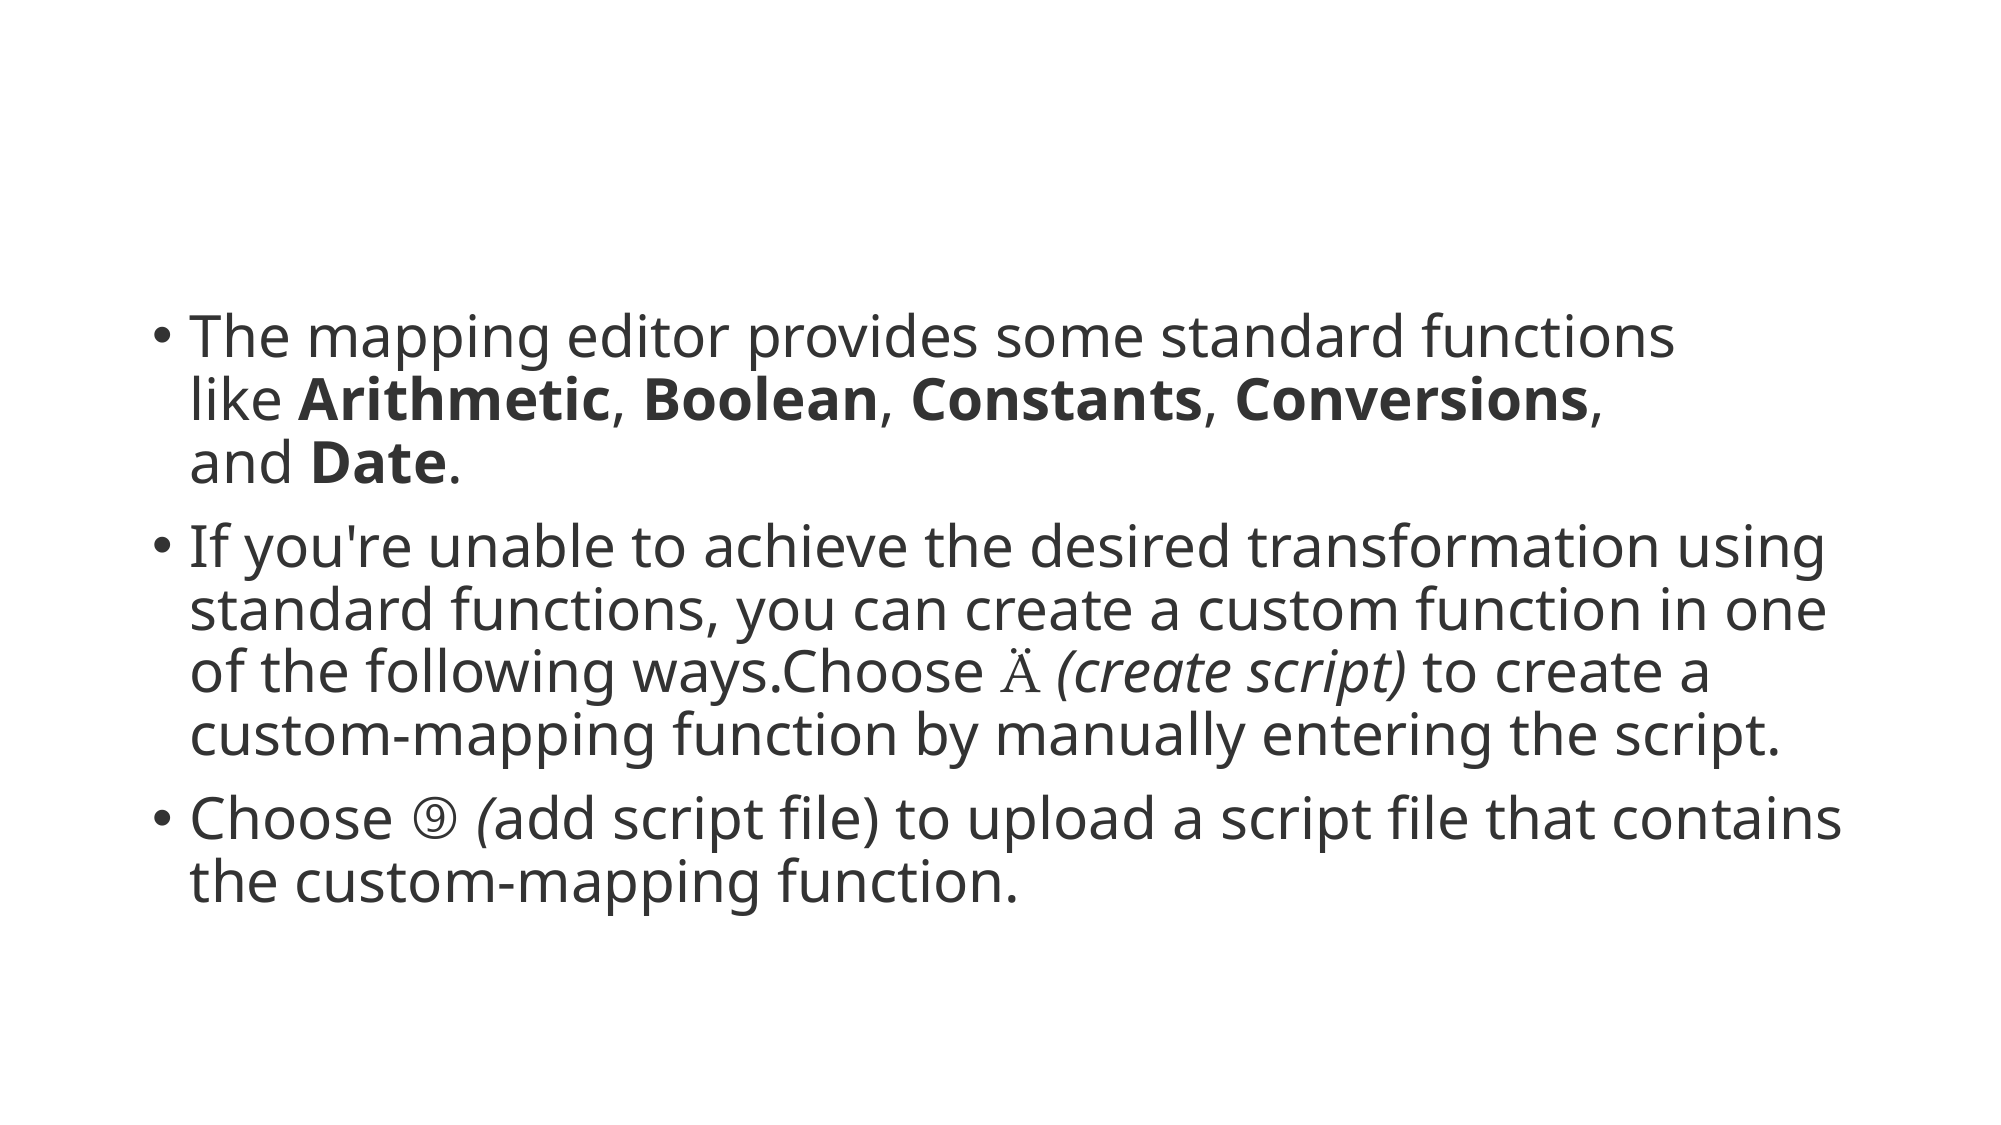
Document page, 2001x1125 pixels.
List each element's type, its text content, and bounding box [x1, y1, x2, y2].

list The mapping editor provides some standard functions like Arithmetic, Boolean, Constants, Conversions, and Date. If you're unable to achieve the desired transformation using standard functions, you can create a custom function in one of the following ways.Choose  (create script) to create a custom-mapping function by manually entering the script. Choose  (add script file) to upload a script file that contains the custom-mapping function. [137, 299, 1863, 1014]
